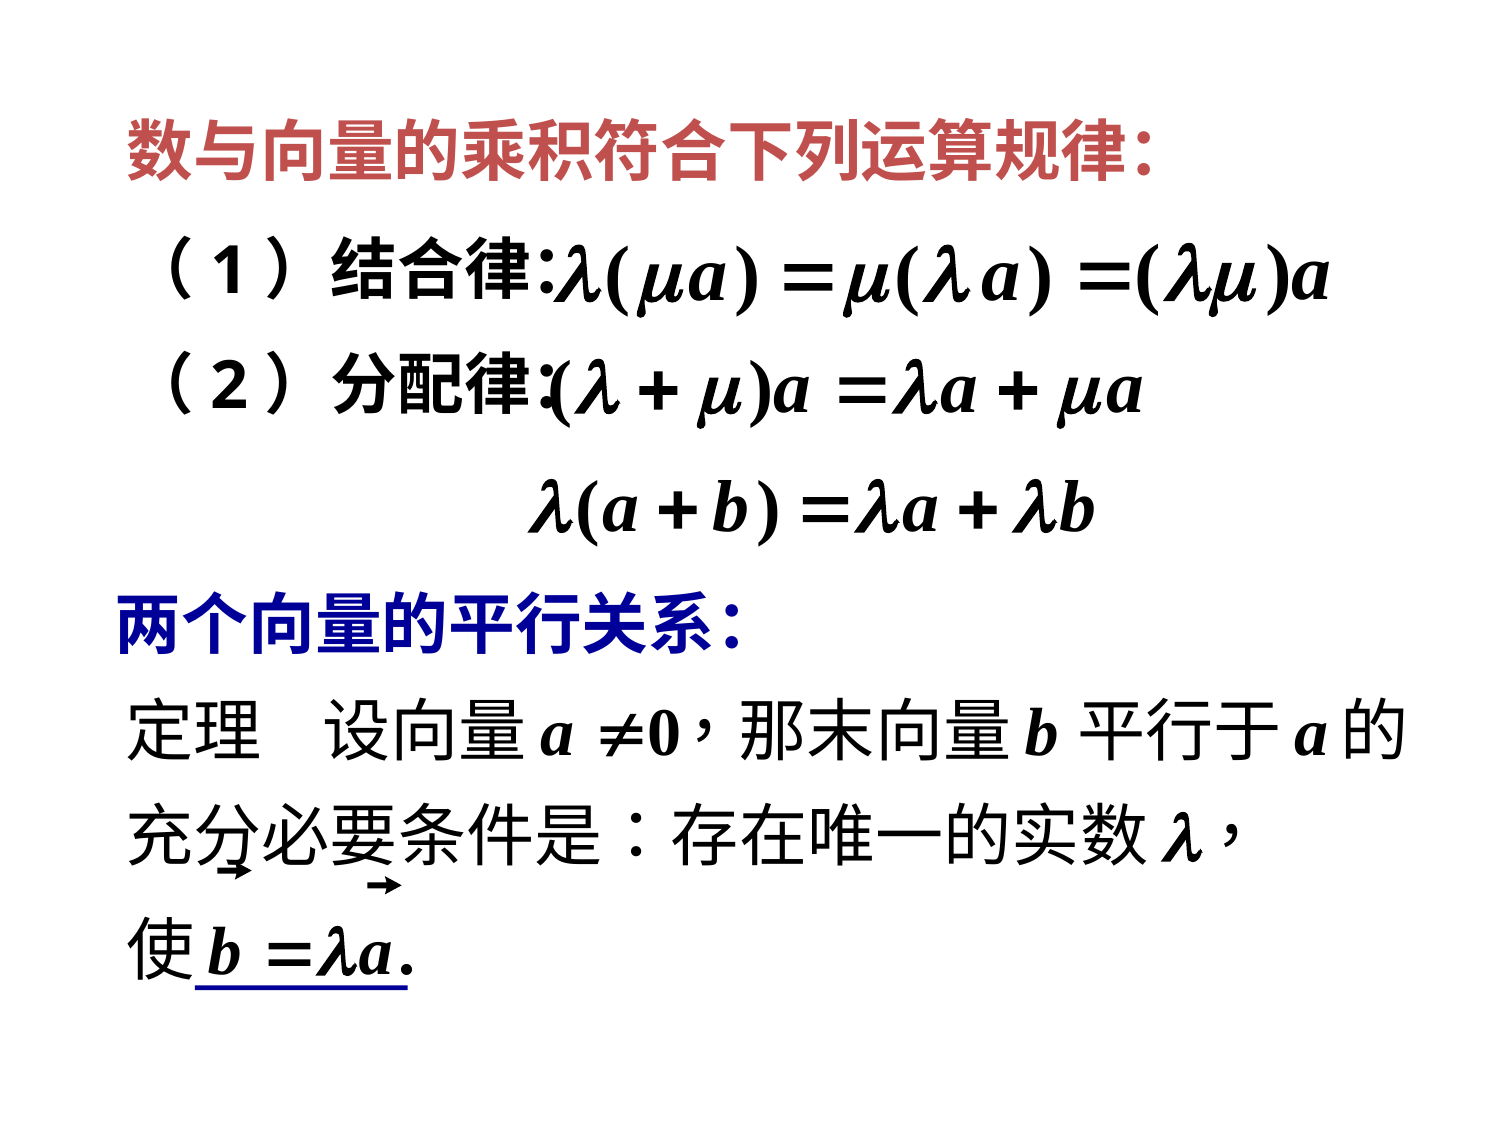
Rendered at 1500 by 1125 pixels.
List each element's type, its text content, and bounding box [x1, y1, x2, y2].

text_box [121, 678, 1415, 1002]
text_box 数与向量的乘积符合下列运算规律： [112, 101, 1244, 197]
text_box （1）结合律： [112, 219, 588, 315]
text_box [525, 460, 1105, 554]
text_box 两个向量的平行关系： [100, 574, 1063, 669]
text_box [545, 351, 1152, 436]
text_box （2）分配律： [112, 334, 588, 430]
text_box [1068, 235, 1341, 324]
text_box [550, 237, 1058, 325]
